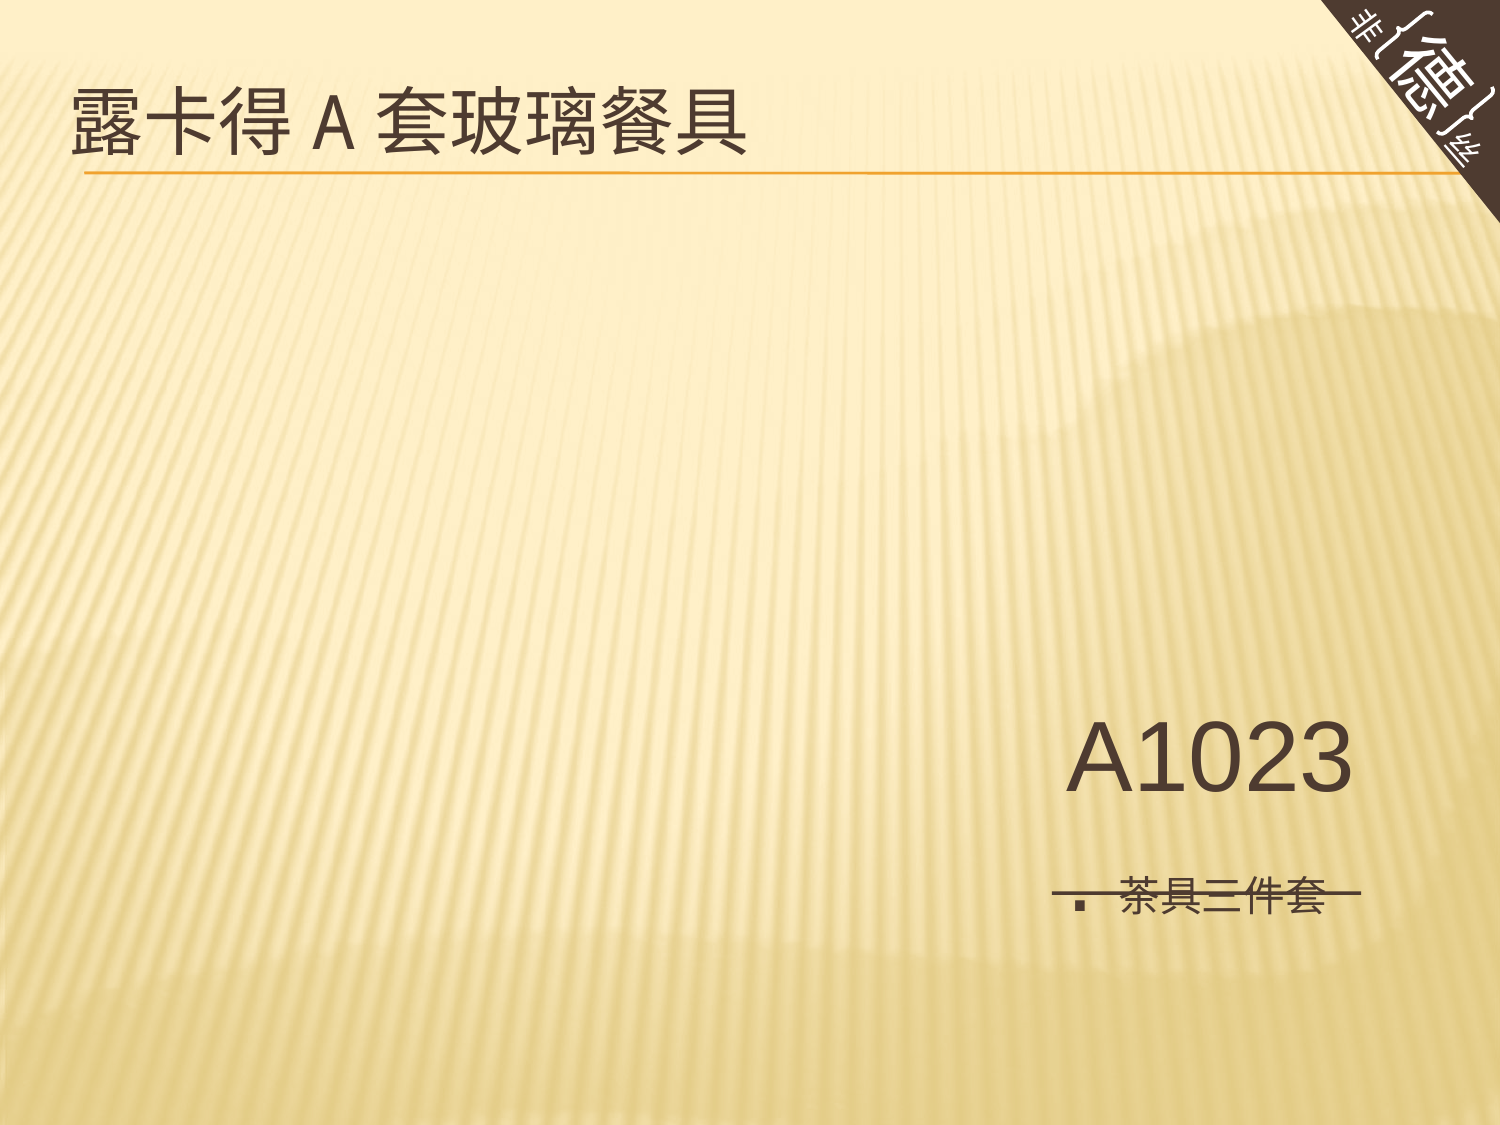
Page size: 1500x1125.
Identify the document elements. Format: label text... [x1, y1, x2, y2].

text_box A1023.茶具三件套 [1051, 683, 1386, 939]
title 露卡得A套玻璃餐具 [53, 50, 1479, 189]
